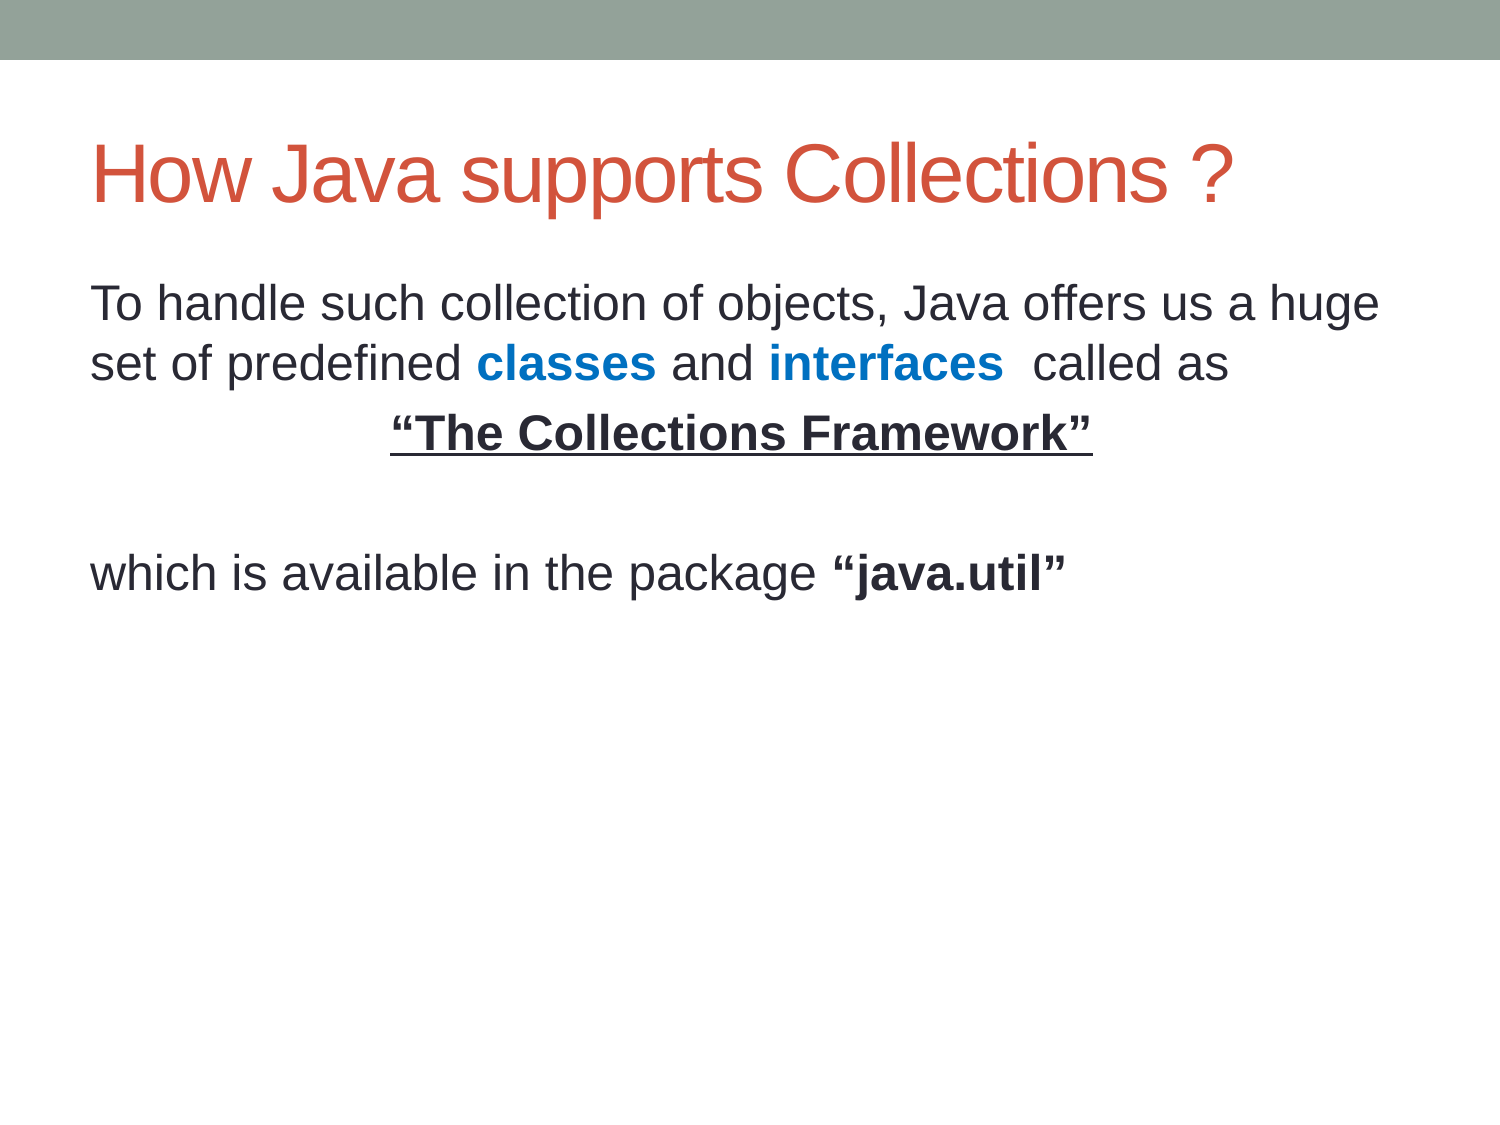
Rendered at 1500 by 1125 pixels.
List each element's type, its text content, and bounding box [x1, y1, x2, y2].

list To handle such collection of objects, Java offers us a huge set of predefined classes and interfaces called as “The Collections Framework” which is available in the package “java.util” [75, 262, 1425, 1063]
title How Java supports Collections ? [75, 87, 1425, 250]
